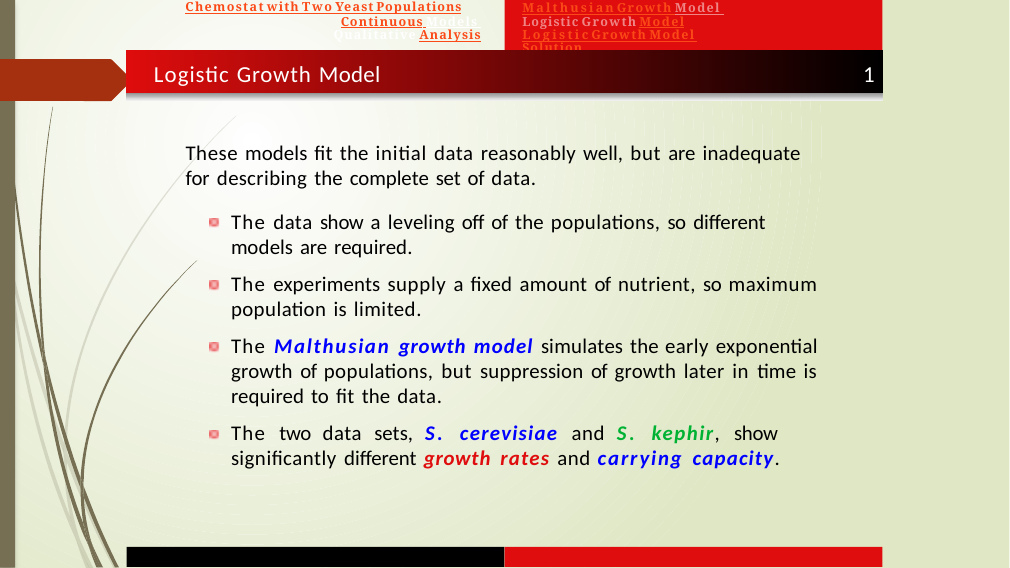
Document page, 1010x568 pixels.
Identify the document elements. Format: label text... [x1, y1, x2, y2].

picture [209, 429, 220, 441]
picture [126, 49, 883, 102]
text_box These models fit the initial data reasonably well, but are inadequate for describing the complete set of data. The data show a leveling off of the populations, so different models are required. The experiments supply a fixed amount of nutrient, so maximum population is limited. The Malthusian growth model simulates the early exponential growth of populations, but suppression of growth later in time is required to fit the data. The two data sets, S. cerevisiae and S. kephir, show significantly different growth rates and carrying capacity. [183, 138, 826, 470]
picture [209, 280, 220, 292]
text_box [126, 546, 883, 568]
picture [209, 218, 220, 230]
text_box Chemostat with Two Yeast Populations Continuous Models Qualitative Analysis [183, 0, 489, 45]
picture [209, 342, 220, 354]
text_box Malthusian Growth Model Logistic Growth Model Logistic Growth Model Solution [504, 0, 883, 49]
